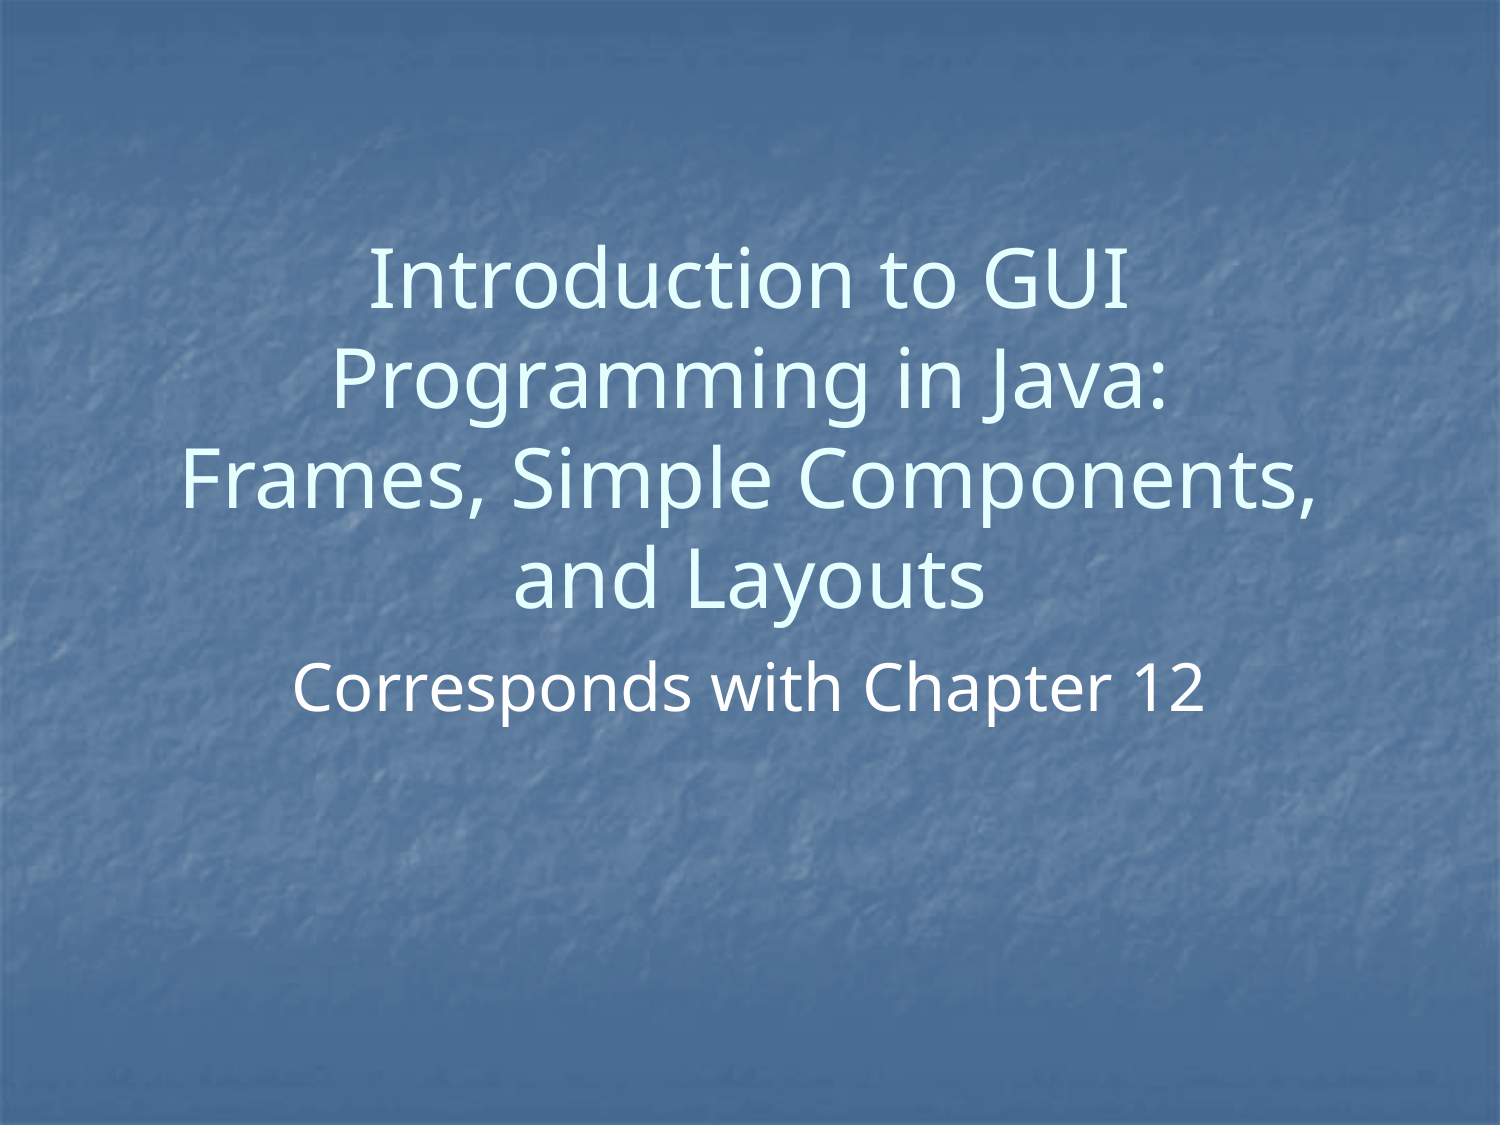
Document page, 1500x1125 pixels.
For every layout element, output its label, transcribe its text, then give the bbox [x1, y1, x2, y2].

title Introduction to GUI Programming in Java: Frames, Simple Components, and Layouts [112, 274, 1388, 576]
subtitle Corresponds with Chapter 12 [224, 637, 1276, 926]
